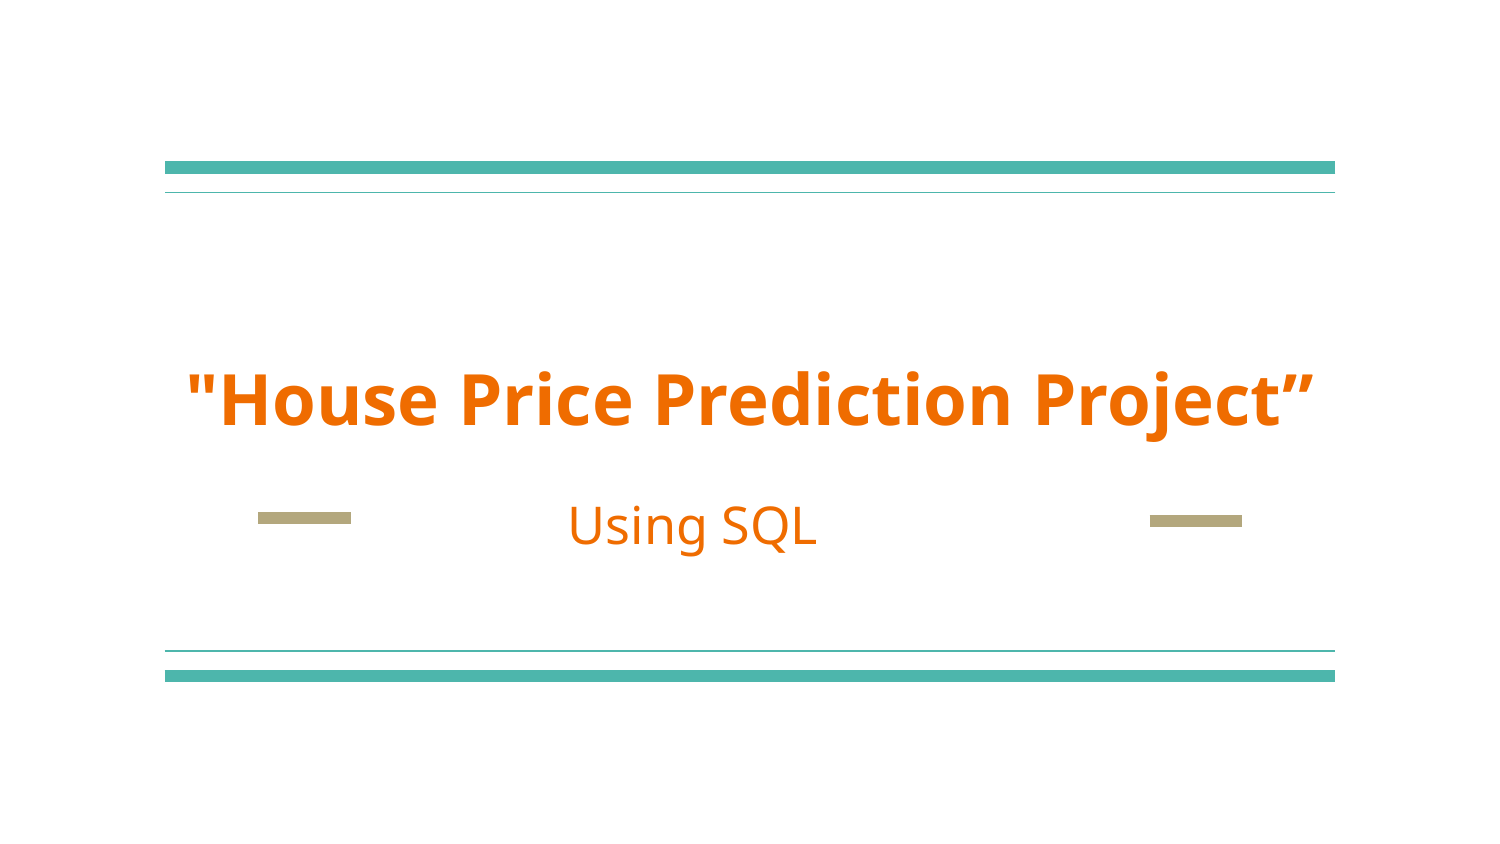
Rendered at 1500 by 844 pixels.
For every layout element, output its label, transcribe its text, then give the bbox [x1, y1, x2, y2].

text_box Using SQL [552, 477, 928, 570]
title "House Price Prediction Project” [164, 287, 1336, 456]
